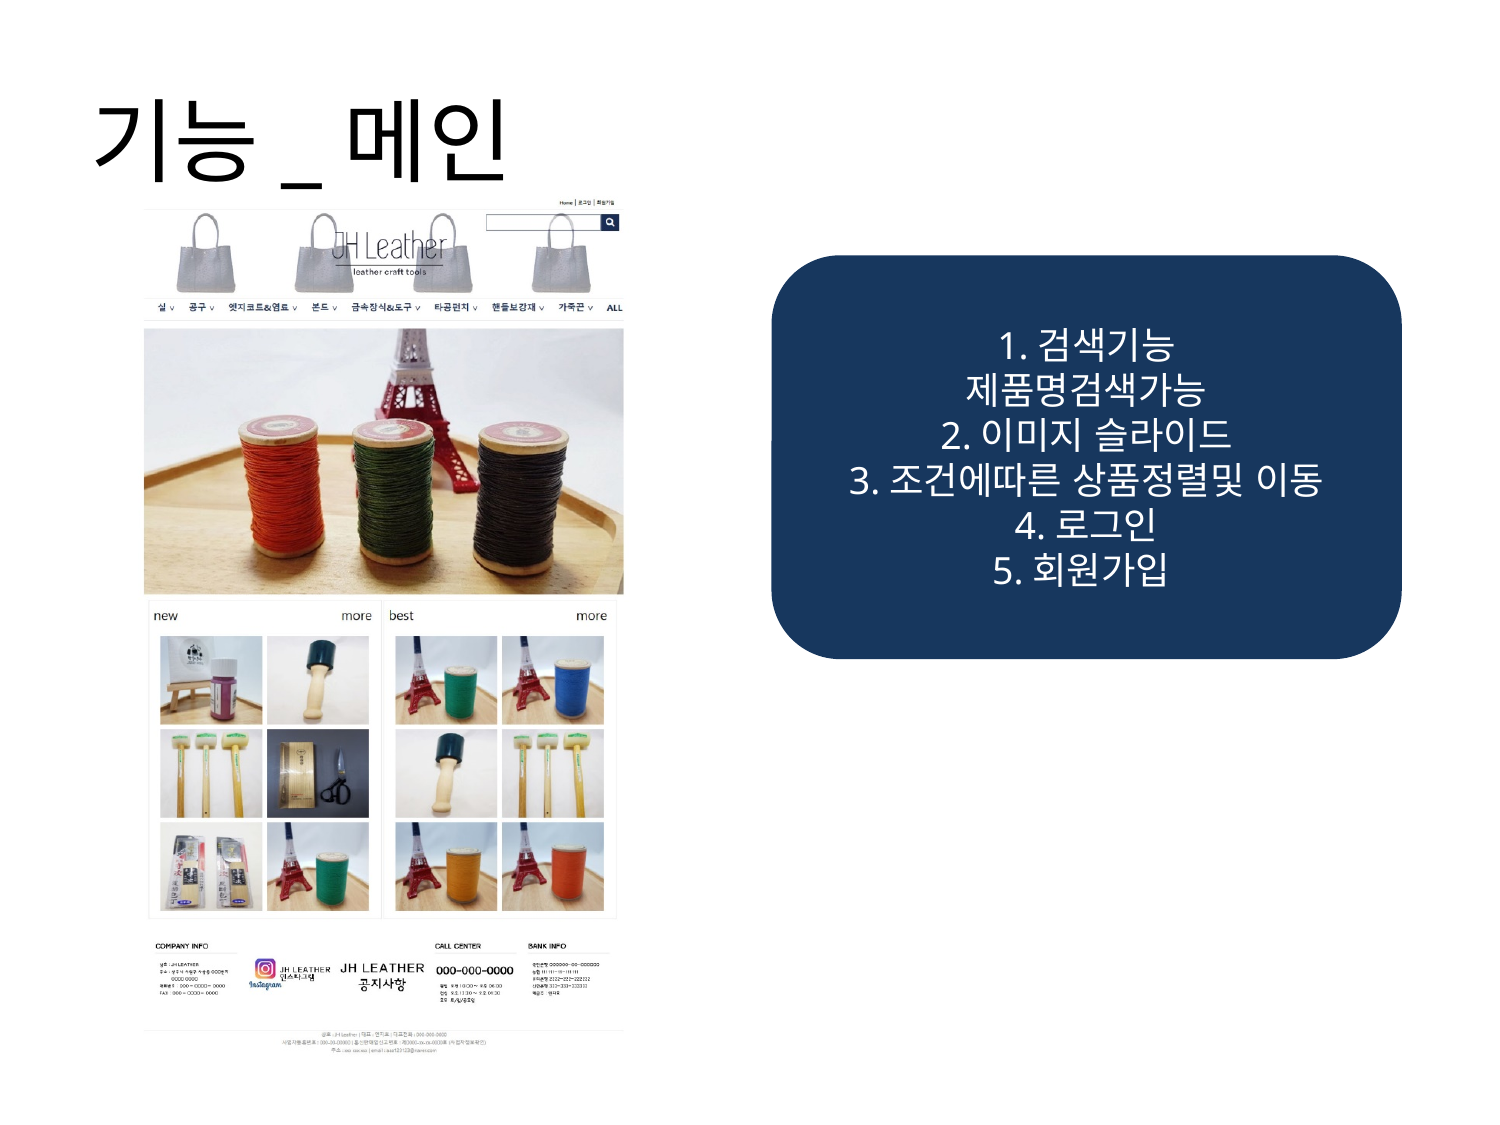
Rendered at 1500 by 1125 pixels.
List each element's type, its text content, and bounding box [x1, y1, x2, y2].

title 기능_메인 [75, 45, 1425, 233]
text_box 1.검색기능 제품명검색가능 2.이미지 슬라이드 3.조건에따른 상품정렬및 이동 4.로그인 5.회원가입 [771, 255, 1402, 660]
picture [64, 195, 703, 1074]
